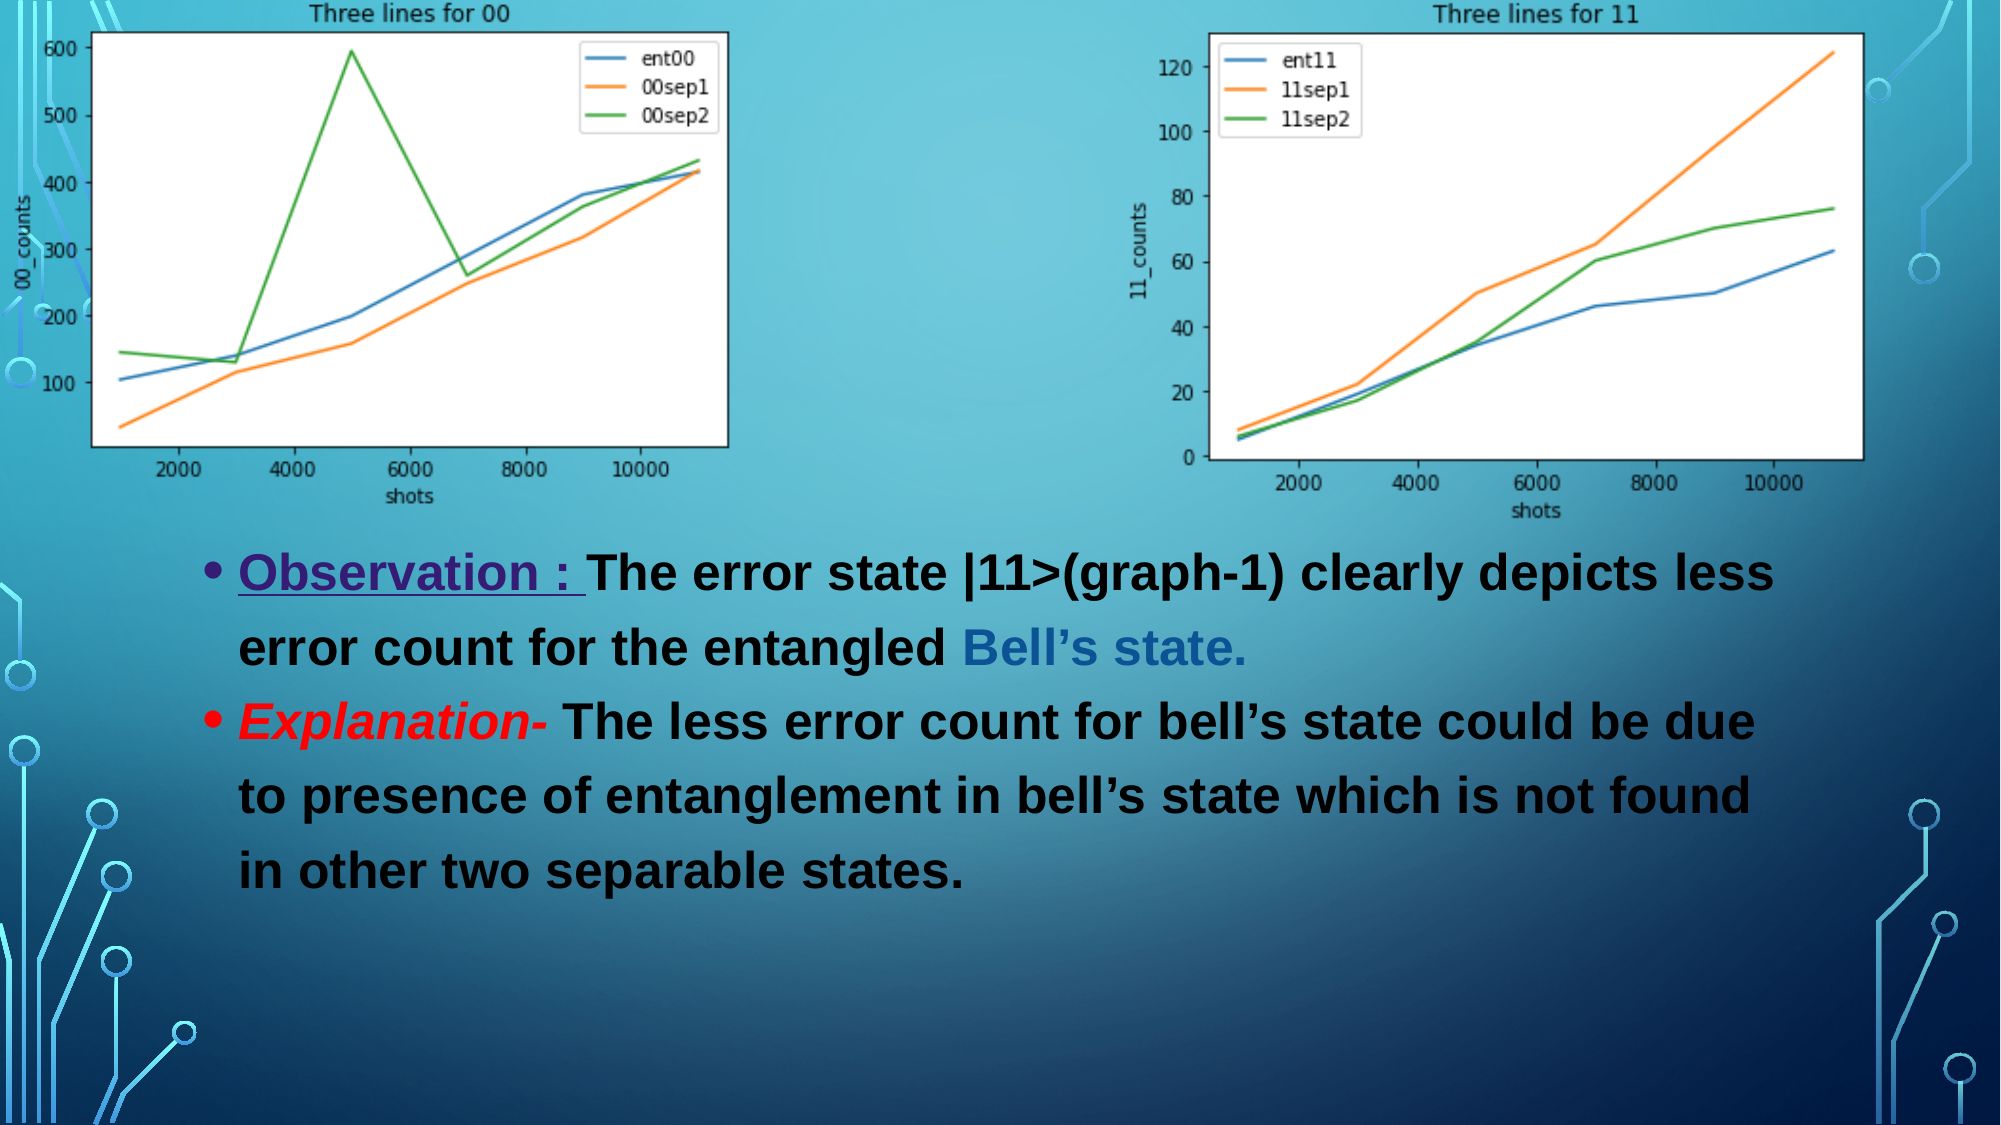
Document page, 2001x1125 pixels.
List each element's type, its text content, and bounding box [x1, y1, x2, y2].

picture [0, 0, 741, 520]
list Observation : The error state |11>(graph-1) clearly depicts less error count for the entangled Bell’s state. Explanation- The less error count for bell’s state could be due to presence of entanglement in bell’s state which is not found in other two separable states. [187, 519, 1802, 962]
picture [1115, 0, 1877, 534]
